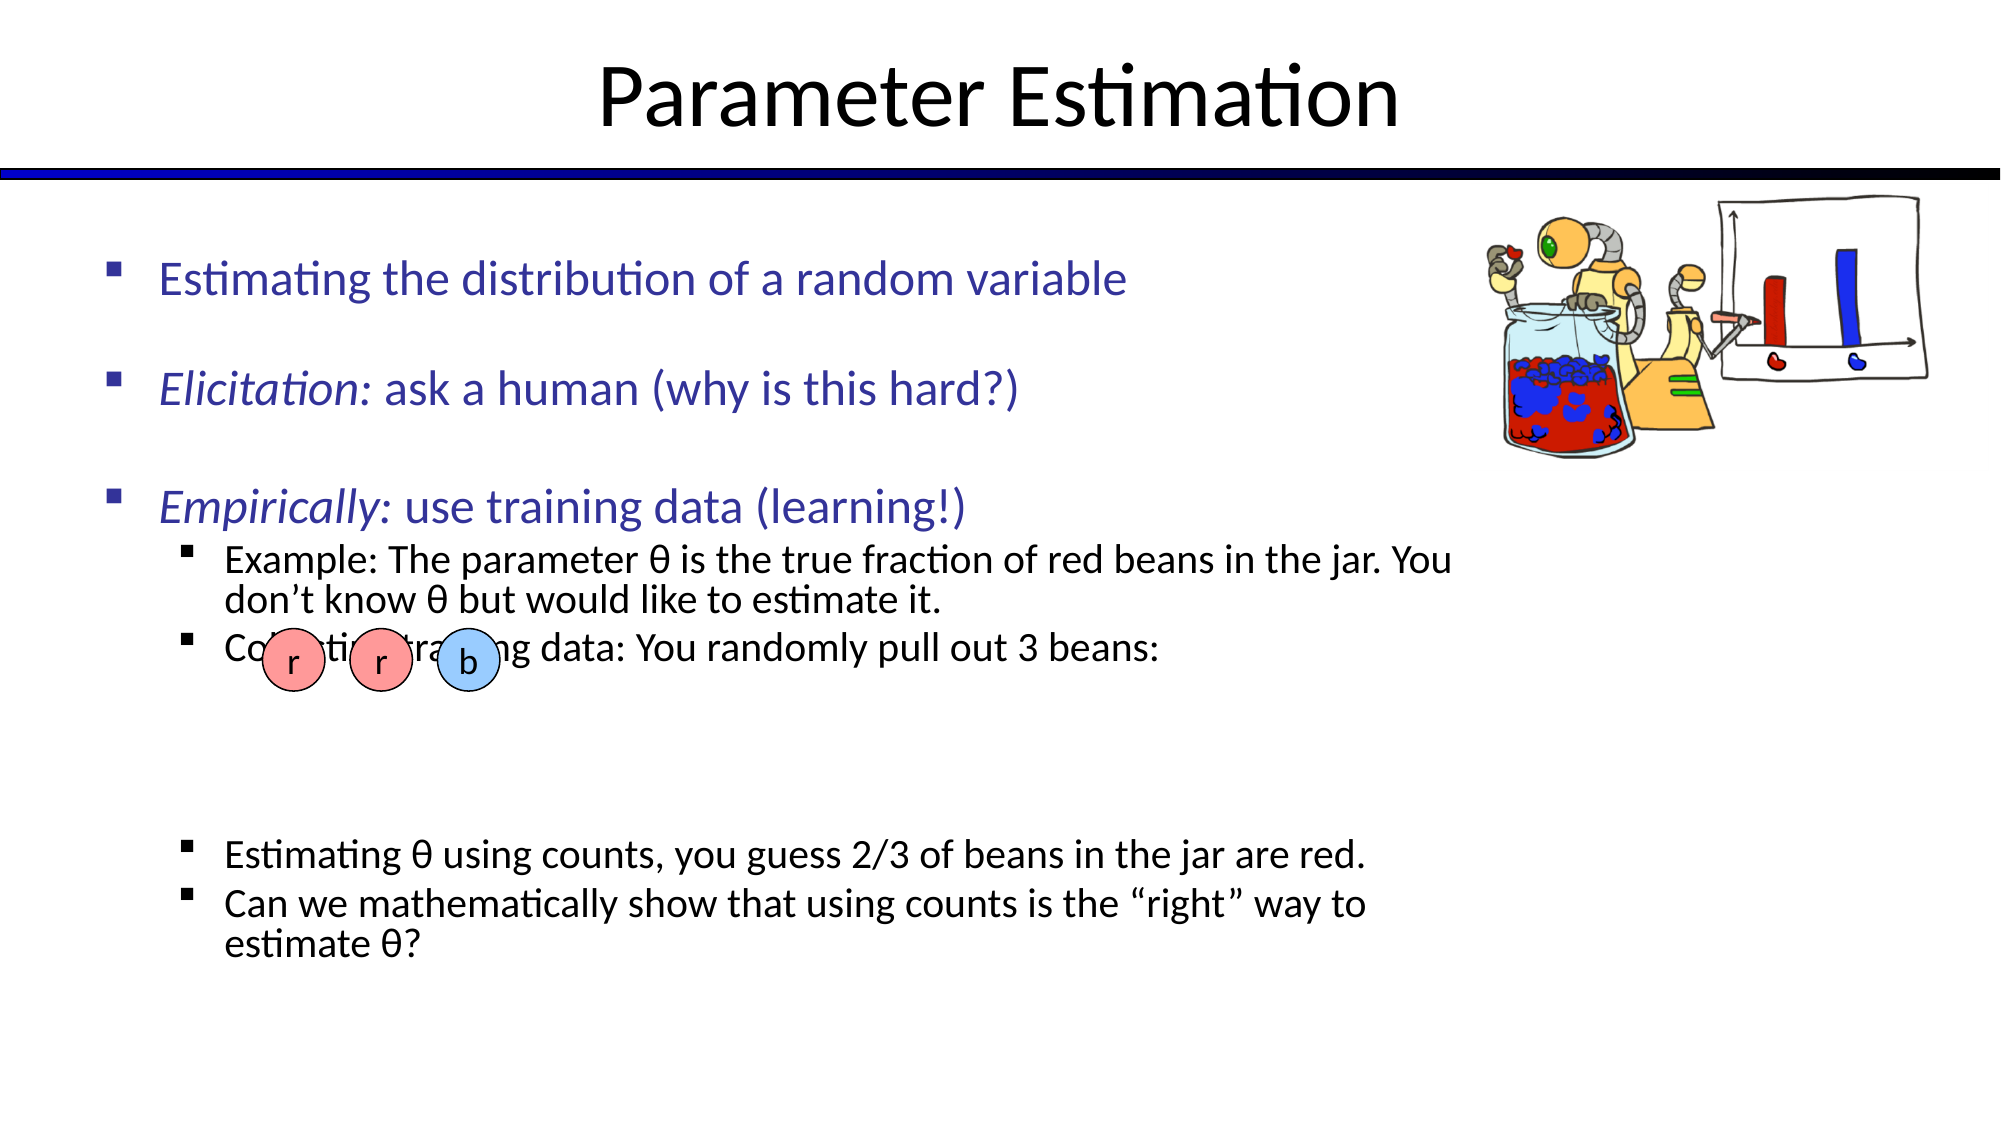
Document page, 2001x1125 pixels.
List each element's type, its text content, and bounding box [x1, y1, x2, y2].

title Parameter Estimation [0, 0, 2000, 184]
text_box r [262, 628, 325, 692]
text_box b [437, 628, 500, 692]
text_box r [349, 628, 413, 692]
list Estimating the distribution of a random variable Elicitation: ask a human (why is this hard?) Empirically: use training data (learning!) Example: The parameter θ is the true fraction of red beans in the jar. You don’t know θ but would like to estimate it. Collecting training data: You randomly pull out 3 beans: Estimating θ using counts, you guess 2/3 of beans in the jar are red. Can we mathematically show that using counts is the “right” way to estimate θ? [87, 249, 1477, 1076]
picture [1471, 182, 1990, 471]
